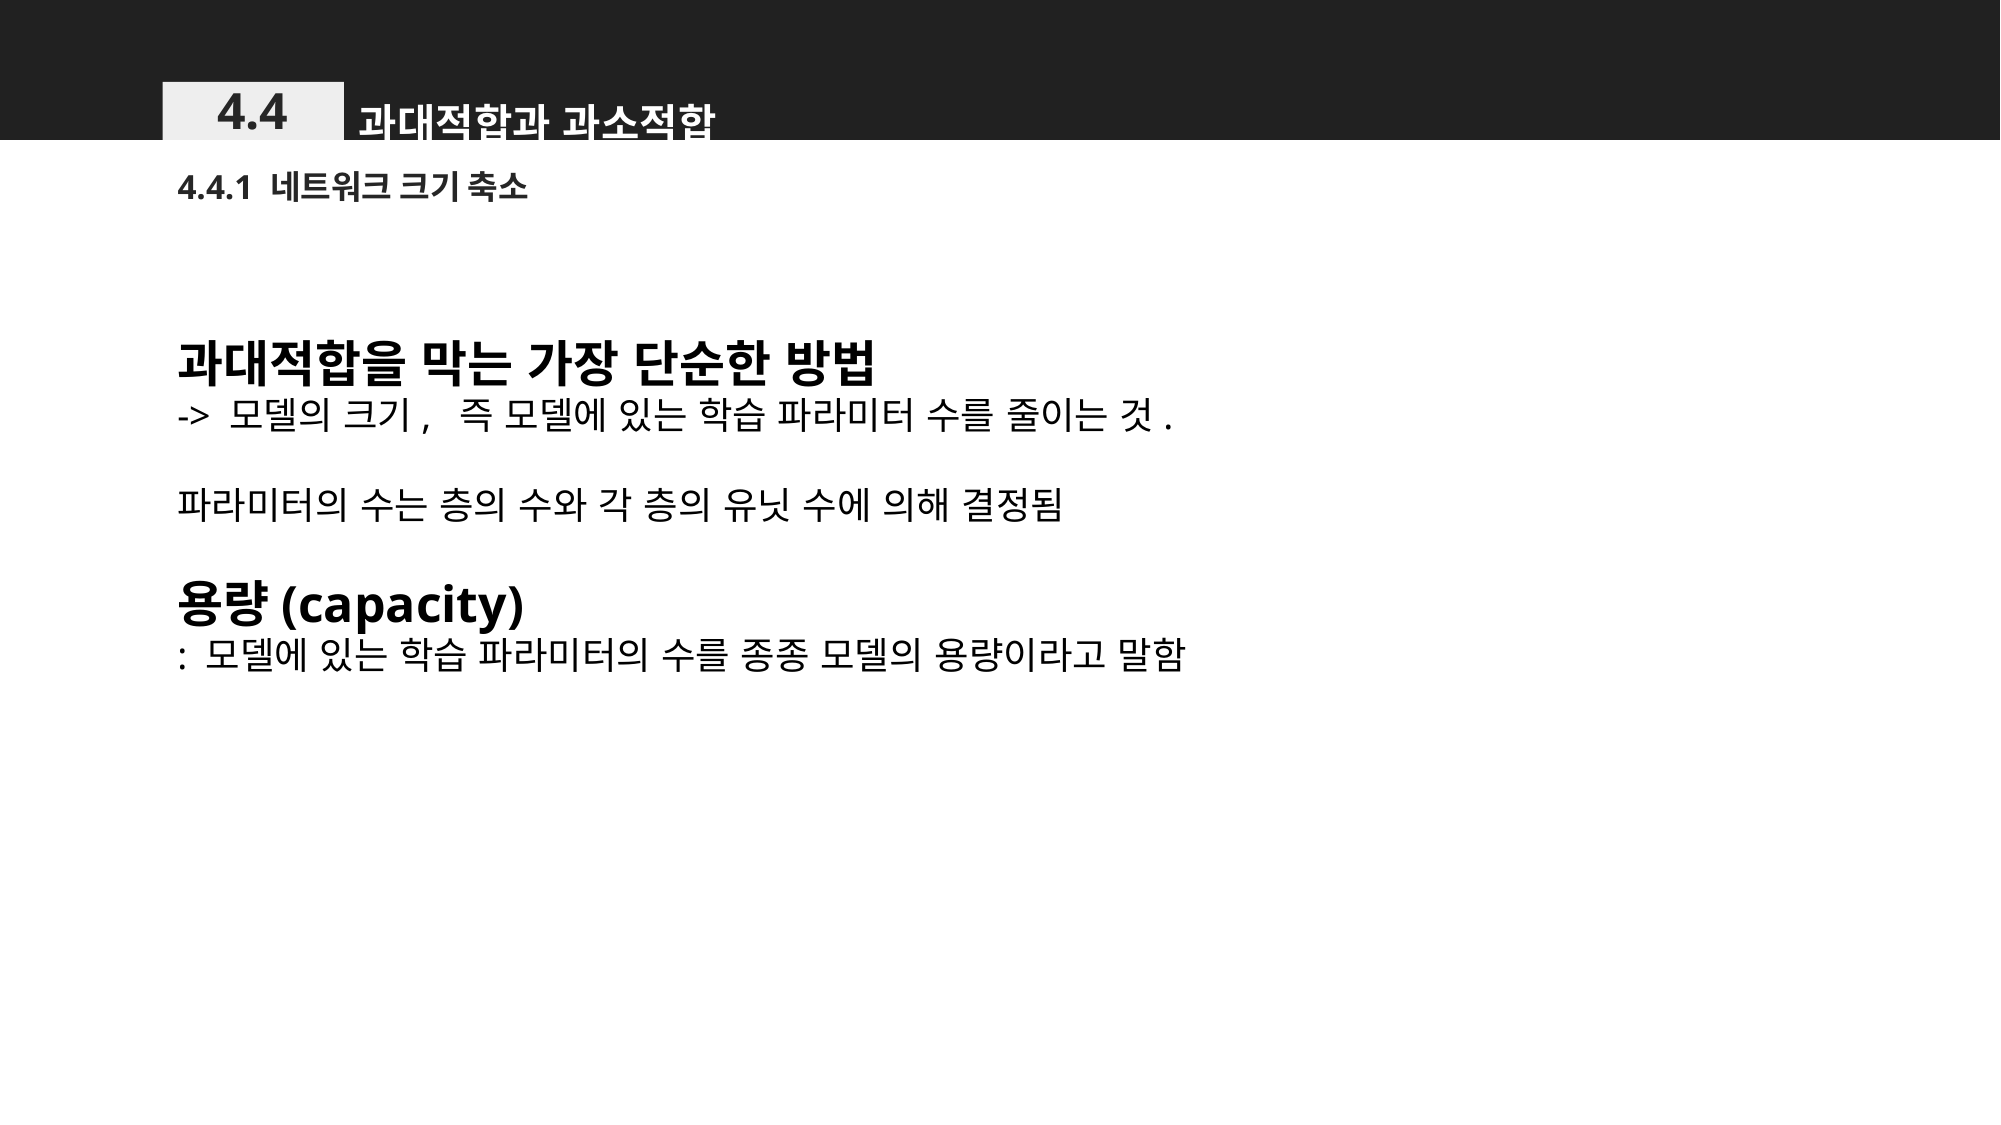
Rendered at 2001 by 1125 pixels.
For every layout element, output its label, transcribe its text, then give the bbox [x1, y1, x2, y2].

text_box 4.4 [202, 72, 304, 138]
text_box 과대적합과 과소적합 [343, 65, 1237, 156]
text_box 과대적합을 막는 가장 단순한 방법 -> 모델의 크기, 즉 모델에 있는 학습 파라미터 수를 줄이는 것. 파라미터의 수는 층의 수와 각 층의 유닛 수에 의해 결정됨 용량(capacity) : 모델에 있는 학습 파라미터의 수를 종종 모델의 용량이라고 말함 [162, 324, 1960, 686]
text_box [0, 0, 2000, 141]
text_box [304, 81, 345, 138]
text_box [161, 81, 202, 141]
text_box 4.4.1 네트워크 크기 축소 [162, 138, 955, 214]
